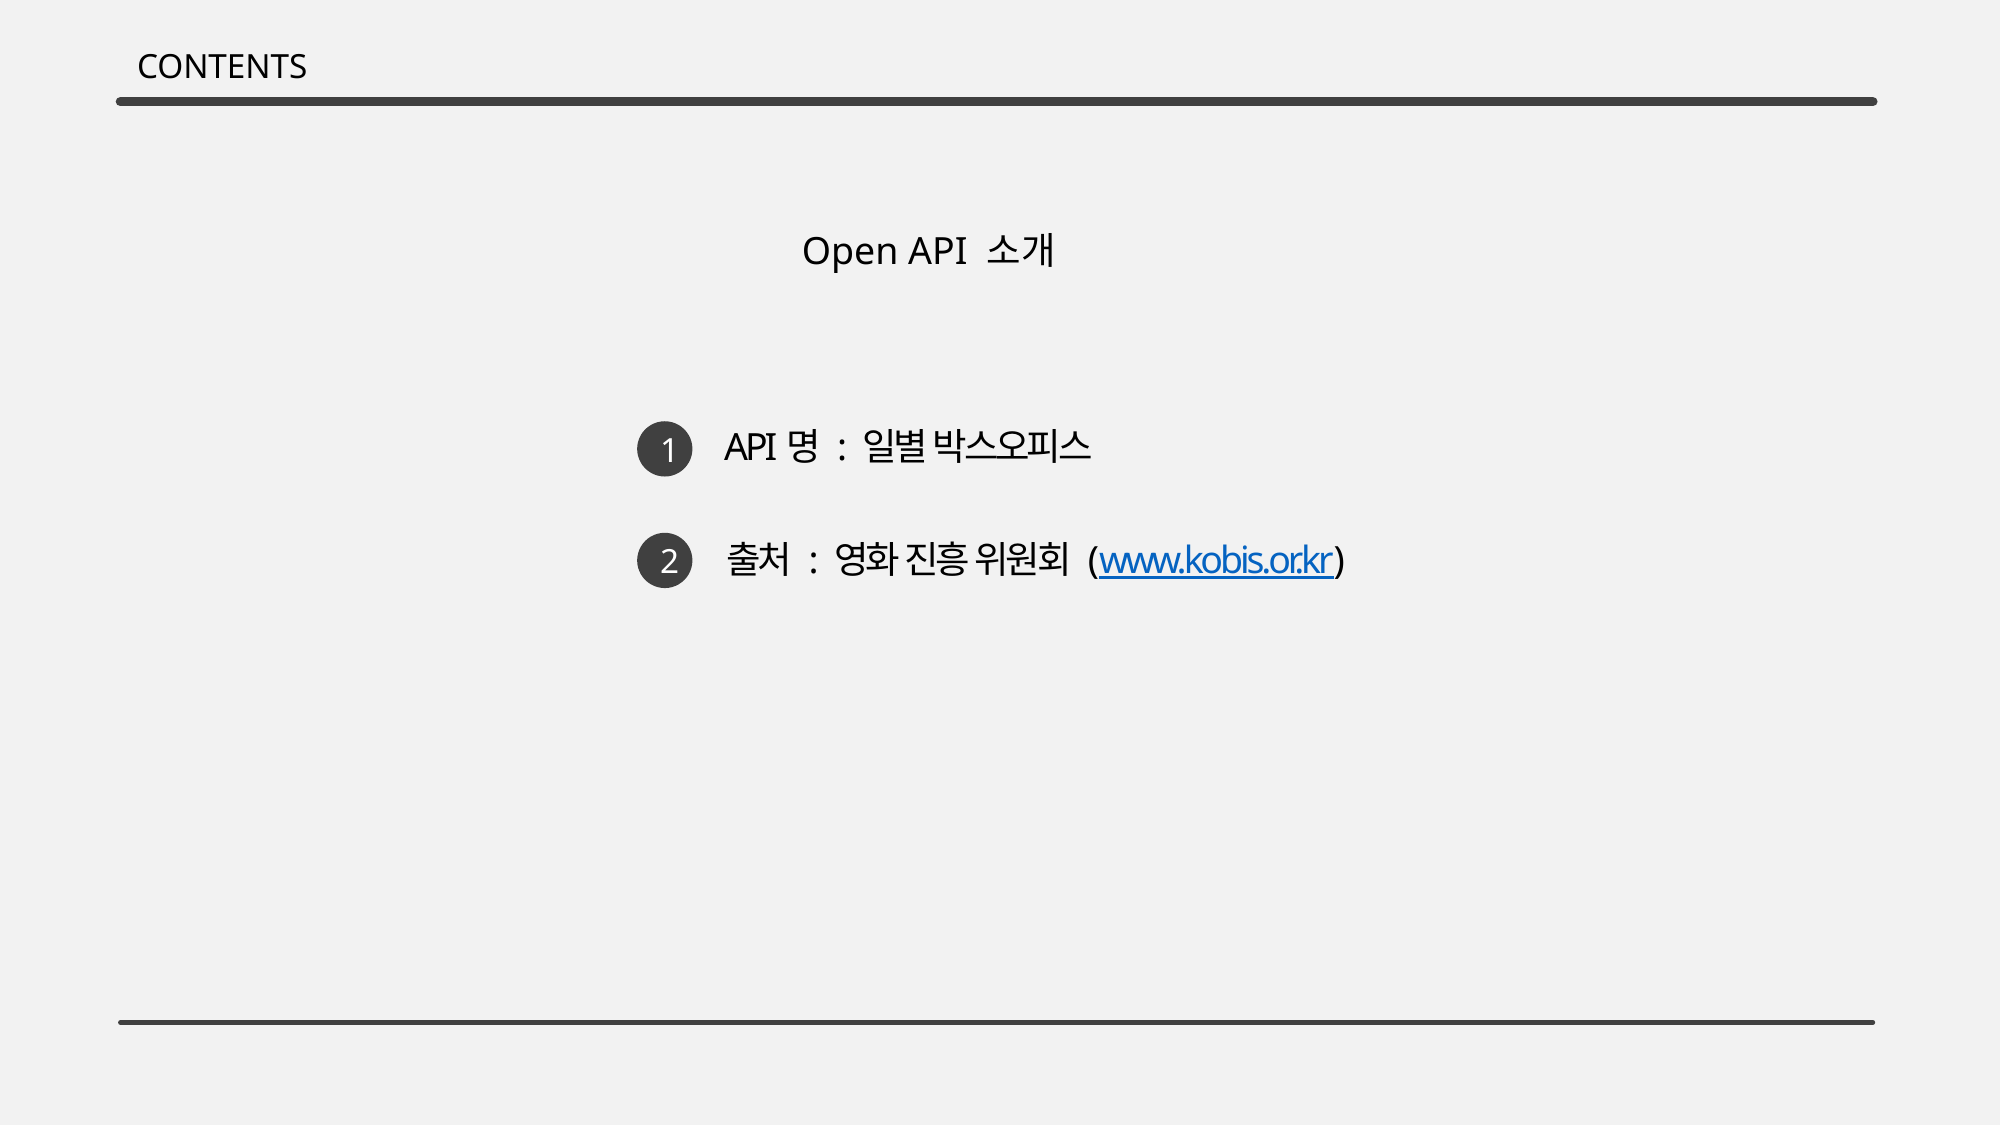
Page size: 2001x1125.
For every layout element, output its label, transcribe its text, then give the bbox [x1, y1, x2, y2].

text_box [637, 528, 1343, 589]
text_box CONTENTS [122, 37, 323, 93]
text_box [637, 415, 1089, 477]
text_box Open API 소개 [637, 219, 1385, 280]
